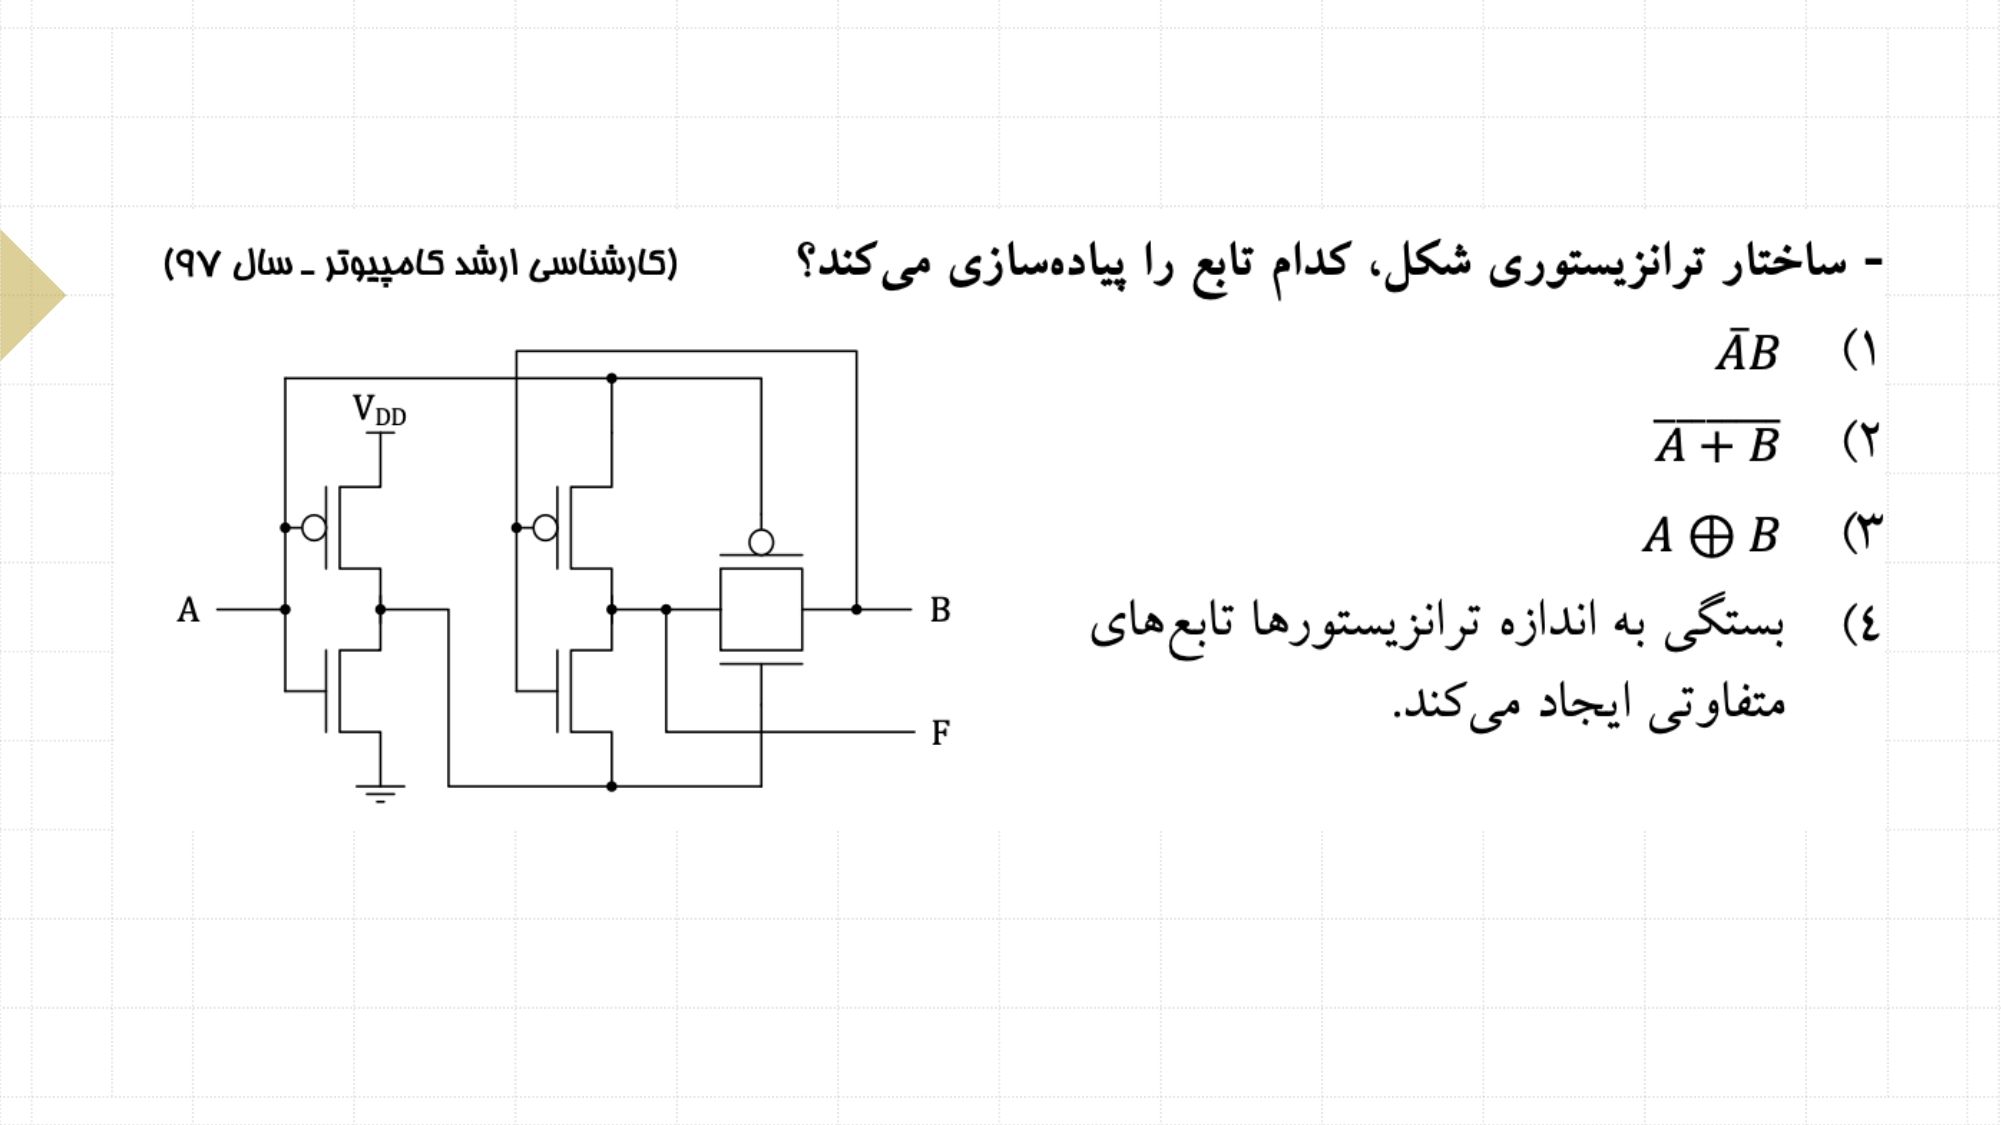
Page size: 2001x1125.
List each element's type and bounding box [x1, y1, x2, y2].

picture [115, 209, 1884, 831]
